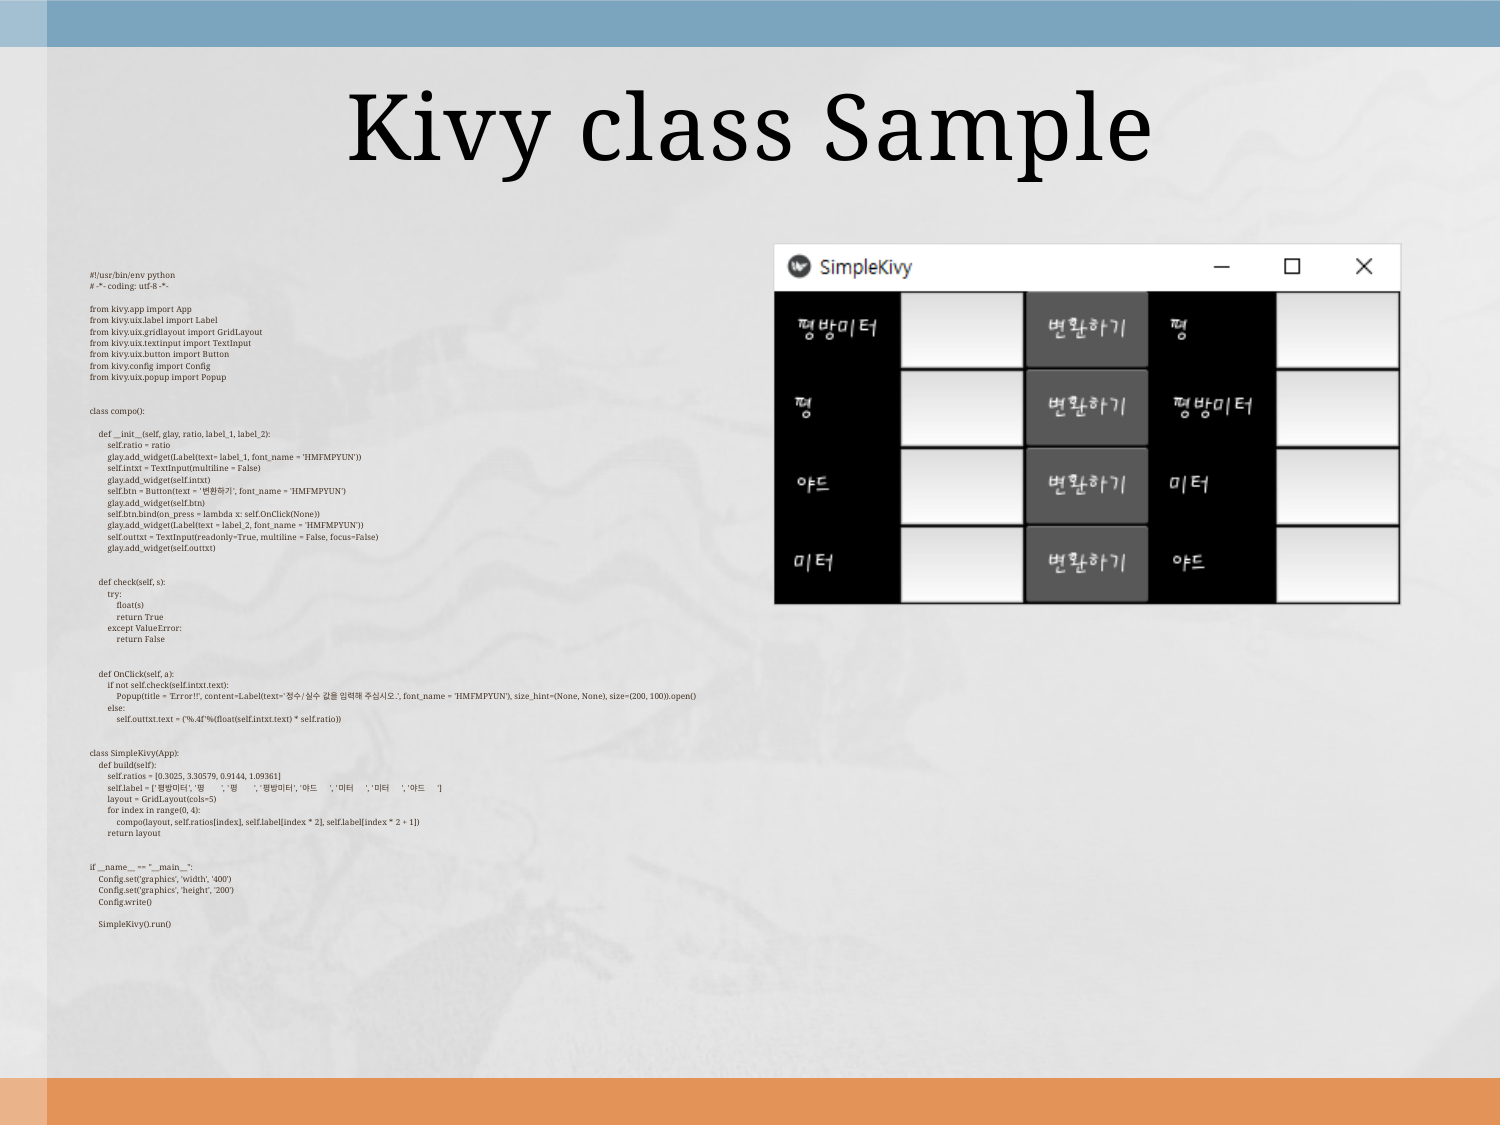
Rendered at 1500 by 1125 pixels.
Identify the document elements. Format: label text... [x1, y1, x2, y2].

title Kivy class Sample [49, 46, 1454, 202]
picture [773, 243, 1402, 606]
list #!/usr/bin/env python # -*- coding: utf-8 -*- from kivy.app import App from kivy.uix.label import Label from kivy.uix.gridlayout import GridLayout from kivy.uix.textinput import TextInput from kivy.uix.button import Button from kivy.config import Config from kivy.uix.popup import Popup class compo(): def __init__(self, glay, ratio, label_1, label_2): self.ratio = ratio glay.add_widget(Label(text= label_1, font_name = 'HMFMPYUN')) self.intxt = TextInput(multiline = False) glay.add_widget(self.intxt) self.btn = Button(text = '변환하기', font_name = 'HMFMPYUN') glay.add_widget(self.btn) self.btn.bind(on_press = lambda x: self.OnClick(None)) glay.add_widget(Label(text = label_2, font_name = 'HMFMPYUN')) self.outtxt = TextInput(readonly=True, multiline = False, focus=False) glay.add_widget(self.outtxt) def check(self, s): try: float(s) return True except ValueError: return False def OnClick(self, a): if not self.check(self.intxt.text): Popup(title = 'Error!!', content=Label(text='정수/실수 값을 입력해 주십시오.', font_name = 'HMFMPYUN'), size_hint=(None, None), size=(200, 100)).open() else: self.outtxt.text = ('%.4f'%(float(self.intxt.text) * self.ratio)) class SimpleKivy(App): def build(self): self.ratios = [0.3025, 3.30579, 0.9144, 1.09361] self.label = ['평방미터', '평 ', '평 ', '평방미터', '야드 ', '미터 ', '미터 ', '야드 '] layout = GridLayout(cols=5) for index in range(0, 4): compo(layout, self.ratios[index], self.label[index * 2], self.label[index * 2 + 1]) return layout if __name__ == "__main__": Config.set('graphics', 'width', '400') Config.set('graphics', 'height', '200') Config.write() SimpleKivy().run() [75, 262, 1425, 953]
